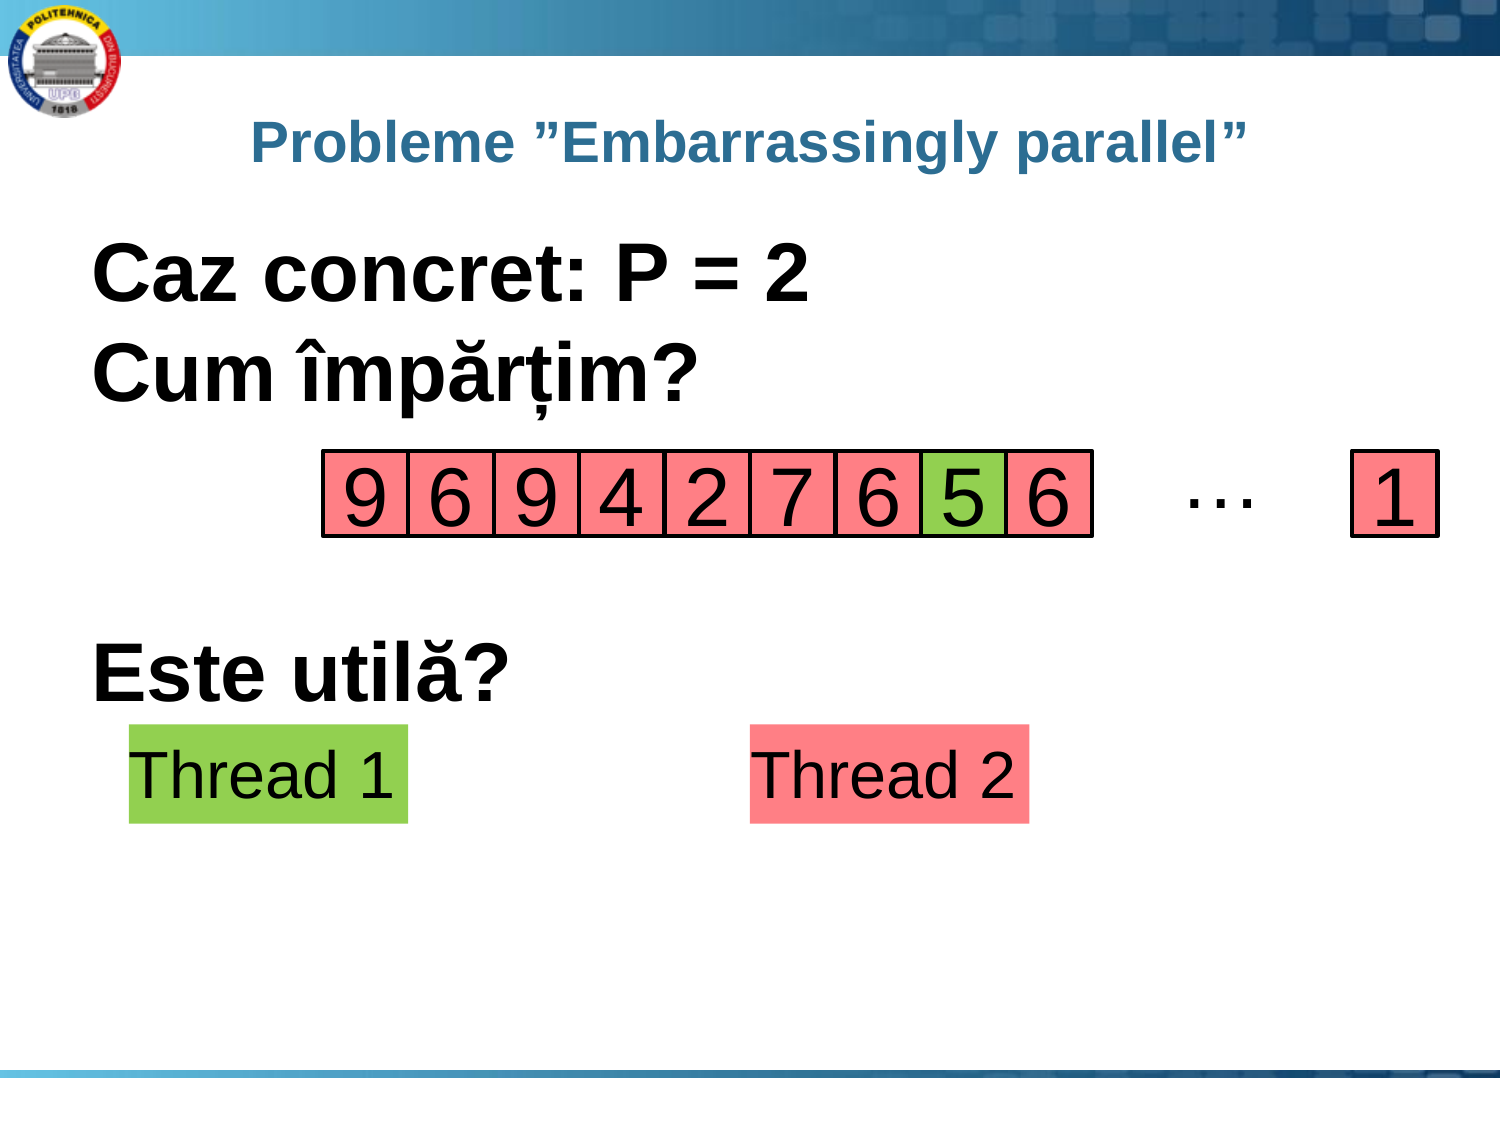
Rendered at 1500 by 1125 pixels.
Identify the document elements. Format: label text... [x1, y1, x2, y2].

text_box Caz concret: P = 2 Cum împărțim? Este utilă? [76, 210, 1474, 726]
picture [0, 1070, 1500, 1078]
text_box 9 [492, 449, 577, 538]
text_box 6 [406, 449, 492, 538]
text_box … [1165, 417, 1279, 533]
text_box 1 [1350, 449, 1440, 538]
text_box Thread 2 [749, 724, 1030, 824]
text_box 6 [1004, 449, 1094, 538]
text_box 2 [662, 449, 748, 538]
text_box 4 [577, 449, 662, 538]
title Probleme ”Embarrassingly parallel” [51, 102, 1449, 178]
text_box 6 [833, 449, 919, 538]
text_box 7 [748, 449, 833, 538]
text_box 9 [321, 449, 406, 538]
text_box 5 [919, 449, 1004, 538]
text_box Thread 1 [128, 724, 409, 824]
picture [0, 0, 1500, 118]
